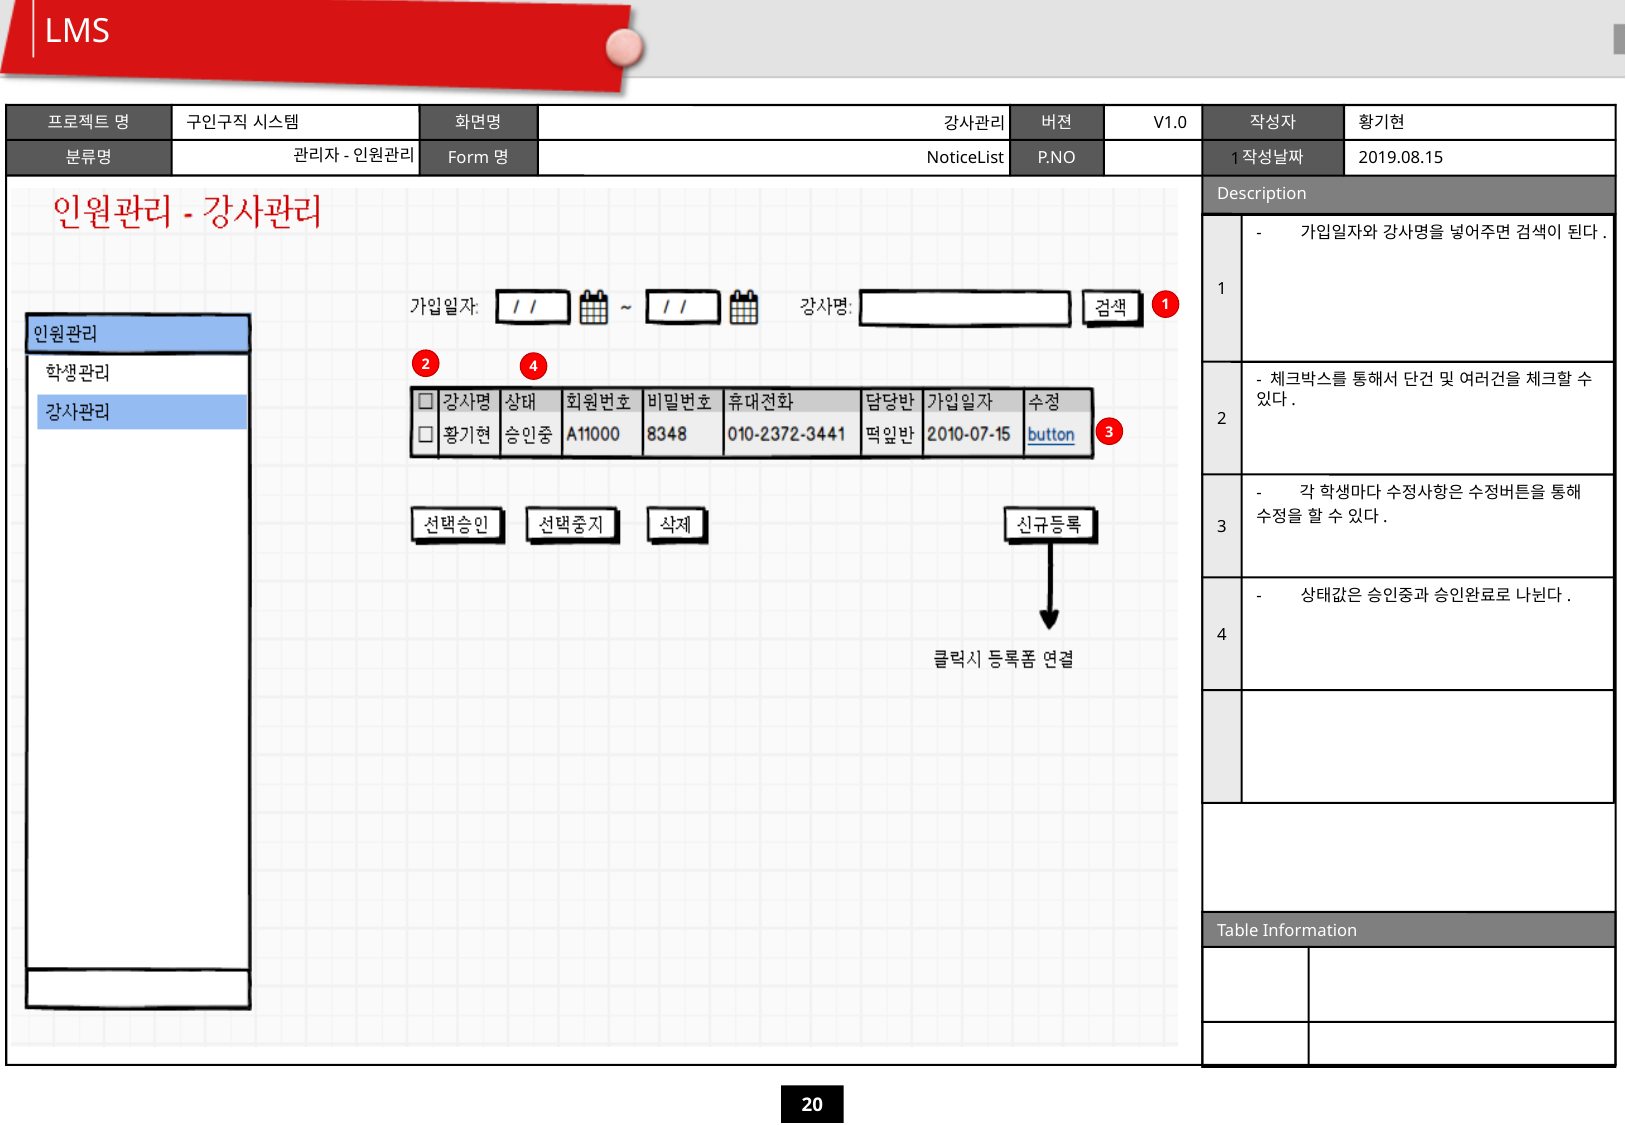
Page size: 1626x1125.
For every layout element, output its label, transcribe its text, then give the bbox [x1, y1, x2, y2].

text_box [1202, 214, 1614, 803]
text_box NoticeList [539, 141, 1011, 173]
picture [0, 0, 1625, 110]
text_box 관리자-인원관리 [174, 137, 422, 173]
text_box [1202, 911, 1616, 1067]
text_box 1 [1105, 140, 1247, 176]
text_box 강사관리 [539, 103, 1012, 142]
text_box LMS [29, 0, 597, 57]
picture [11, 188, 1178, 1047]
